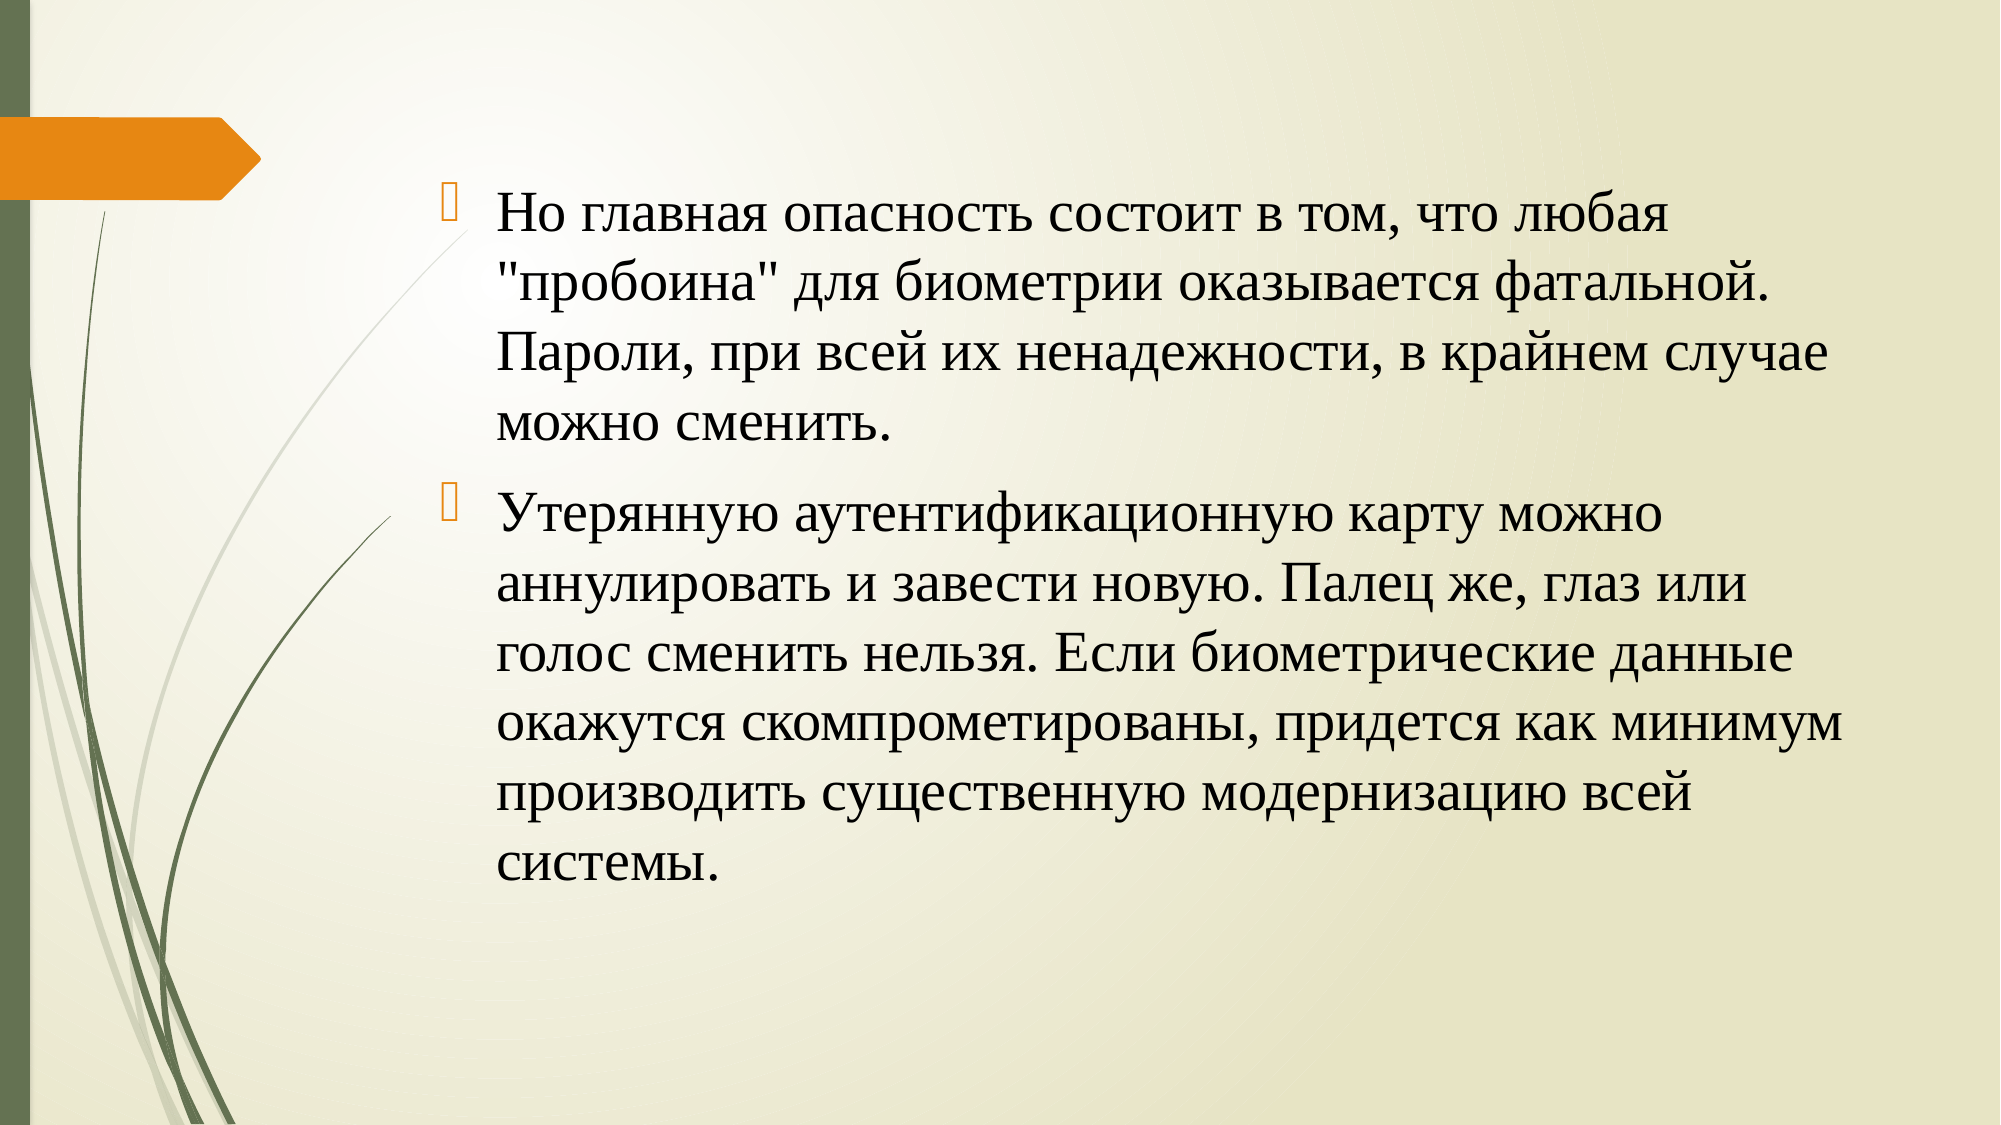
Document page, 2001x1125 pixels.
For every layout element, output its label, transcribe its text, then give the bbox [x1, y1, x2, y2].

list Но главная опасность состоит в том, что любая "пробоина" для биометрии оказывается фатальной. Пароли, при всей их ненадежности, в крайнем случае можно сменить. Утерянную аутентификационную карту можно аннулировать и завести новую. Палец же, глаз или голос сменить нельзя. Если биометрические данные окажутся скомпрометированы, придется как минимум производить существенную модернизацию всей системы. [424, 165, 1888, 970]
